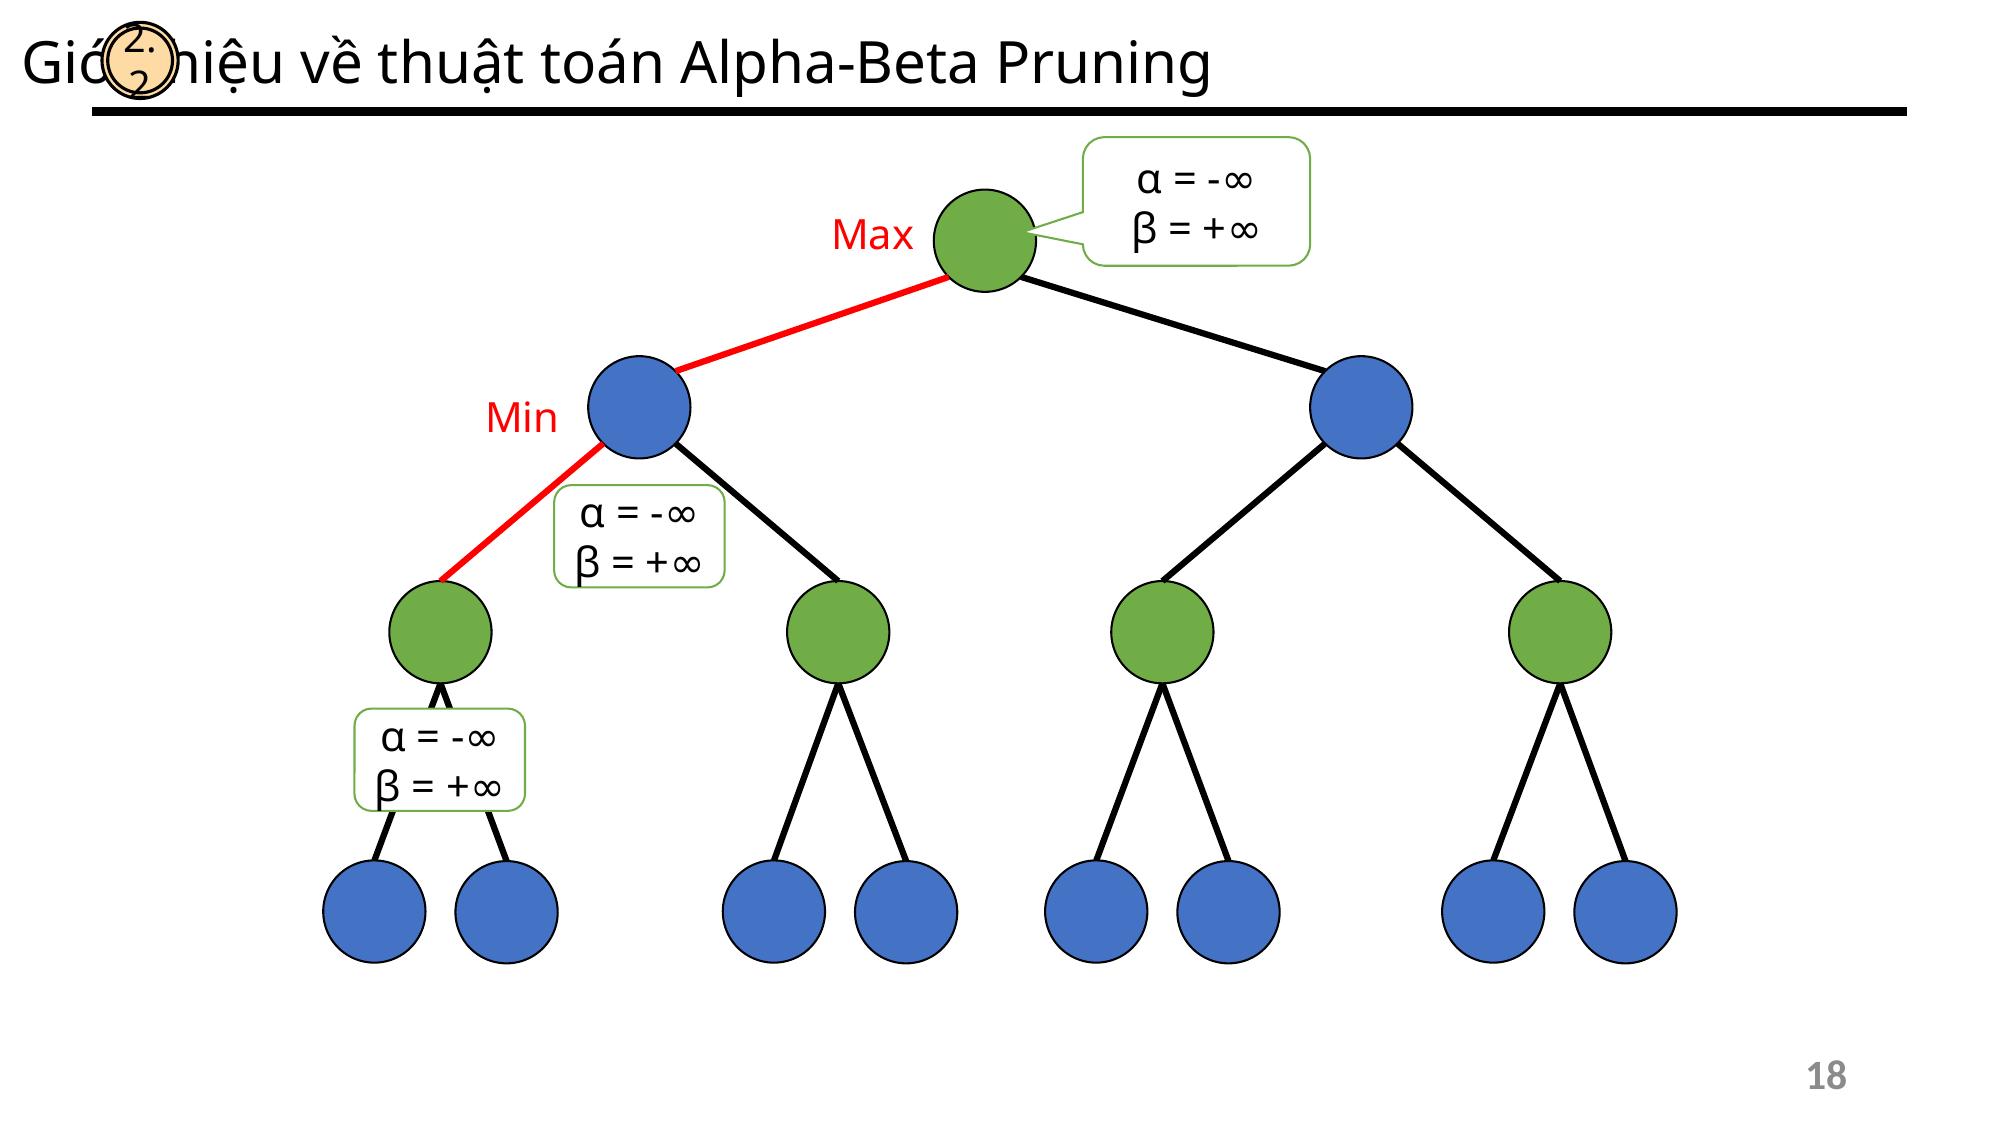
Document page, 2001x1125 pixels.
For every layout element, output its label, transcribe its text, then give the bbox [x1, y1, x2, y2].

text_box [721, 859, 827, 964]
text_box [786, 580, 891, 683]
text_box [1508, 580, 1613, 683]
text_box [1021, 276, 1326, 372]
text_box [675, 443, 839, 582]
text_box [454, 860, 559, 965]
text_box [388, 580, 493, 683]
text_box [1176, 860, 1281, 965]
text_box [773, 683, 838, 861]
text_box α = -∞ β = +∞ [557, 484, 722, 589]
text_box [853, 860, 959, 965]
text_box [374, 683, 440, 861]
text_box [932, 188, 1038, 293]
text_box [838, 683, 907, 862]
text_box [1493, 683, 1560, 861]
slide_number 18 [1412, 1042, 1863, 1103]
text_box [1162, 443, 1326, 582]
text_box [1397, 443, 1561, 582]
text_box [1309, 355, 1414, 460]
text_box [101, 22, 179, 99]
text_box α = -∞ β = +∞ [507, 707, 527, 812]
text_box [1560, 683, 1626, 862]
text_box Min [470, 383, 574, 443]
text_box α = -∞ β = +∞ [1021, 136, 1312, 267]
text_box Max [816, 200, 929, 266]
text_box [1441, 859, 1546, 964]
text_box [1096, 683, 1162, 861]
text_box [1162, 683, 1229, 862]
text_box Giới thiệu về thuật toán Alpha-Beta Pruning [6, 17, 1229, 103]
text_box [440, 443, 604, 582]
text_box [675, 276, 949, 372]
text_box [1110, 580, 1215, 683]
text_box [322, 859, 427, 964]
text_box [1573, 860, 1678, 965]
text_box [440, 683, 507, 862]
text_box [1044, 859, 1149, 964]
text_box α = -∞ β = +∞ [353, 707, 374, 812]
text_box [587, 355, 692, 460]
